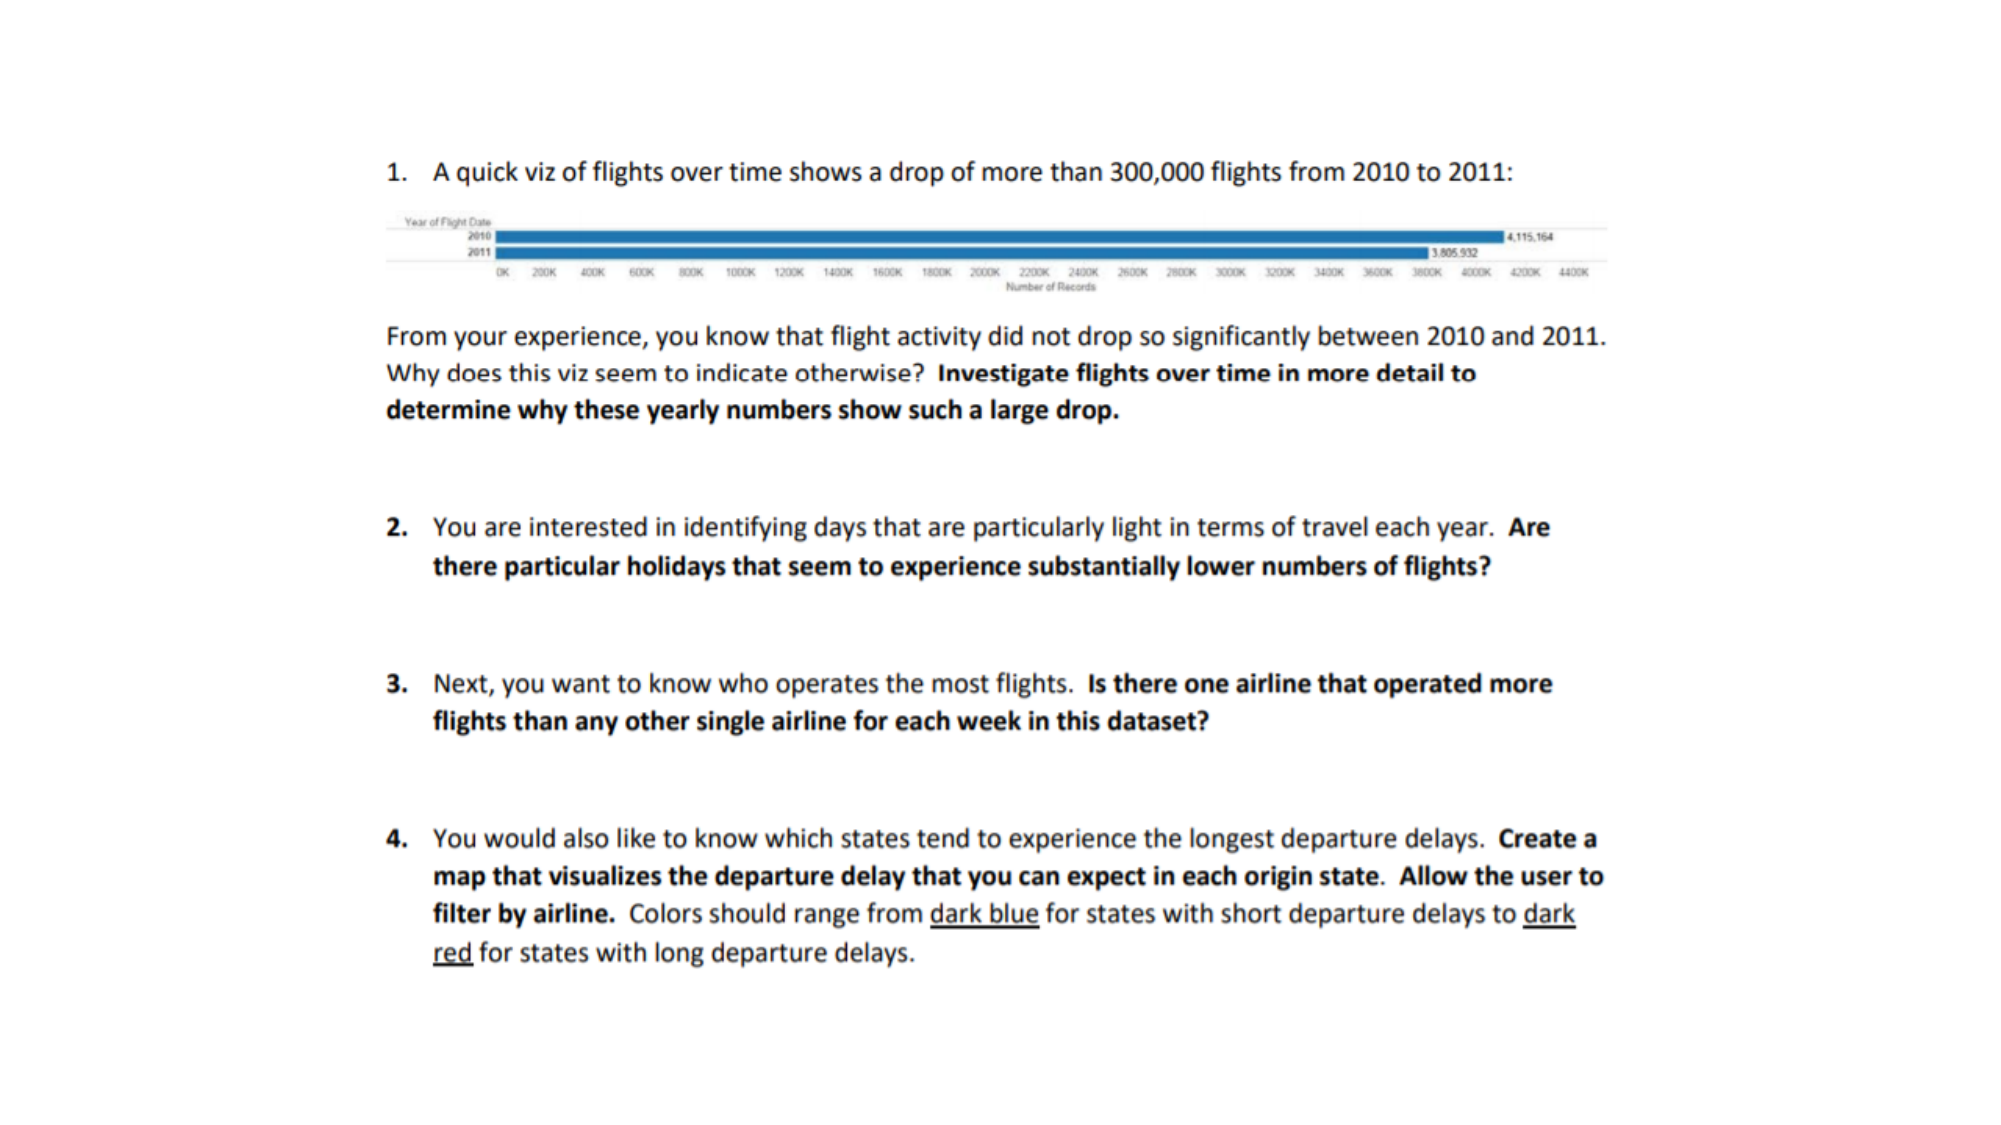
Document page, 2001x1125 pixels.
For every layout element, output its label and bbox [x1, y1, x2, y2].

picture [341, 120, 1659, 1005]
